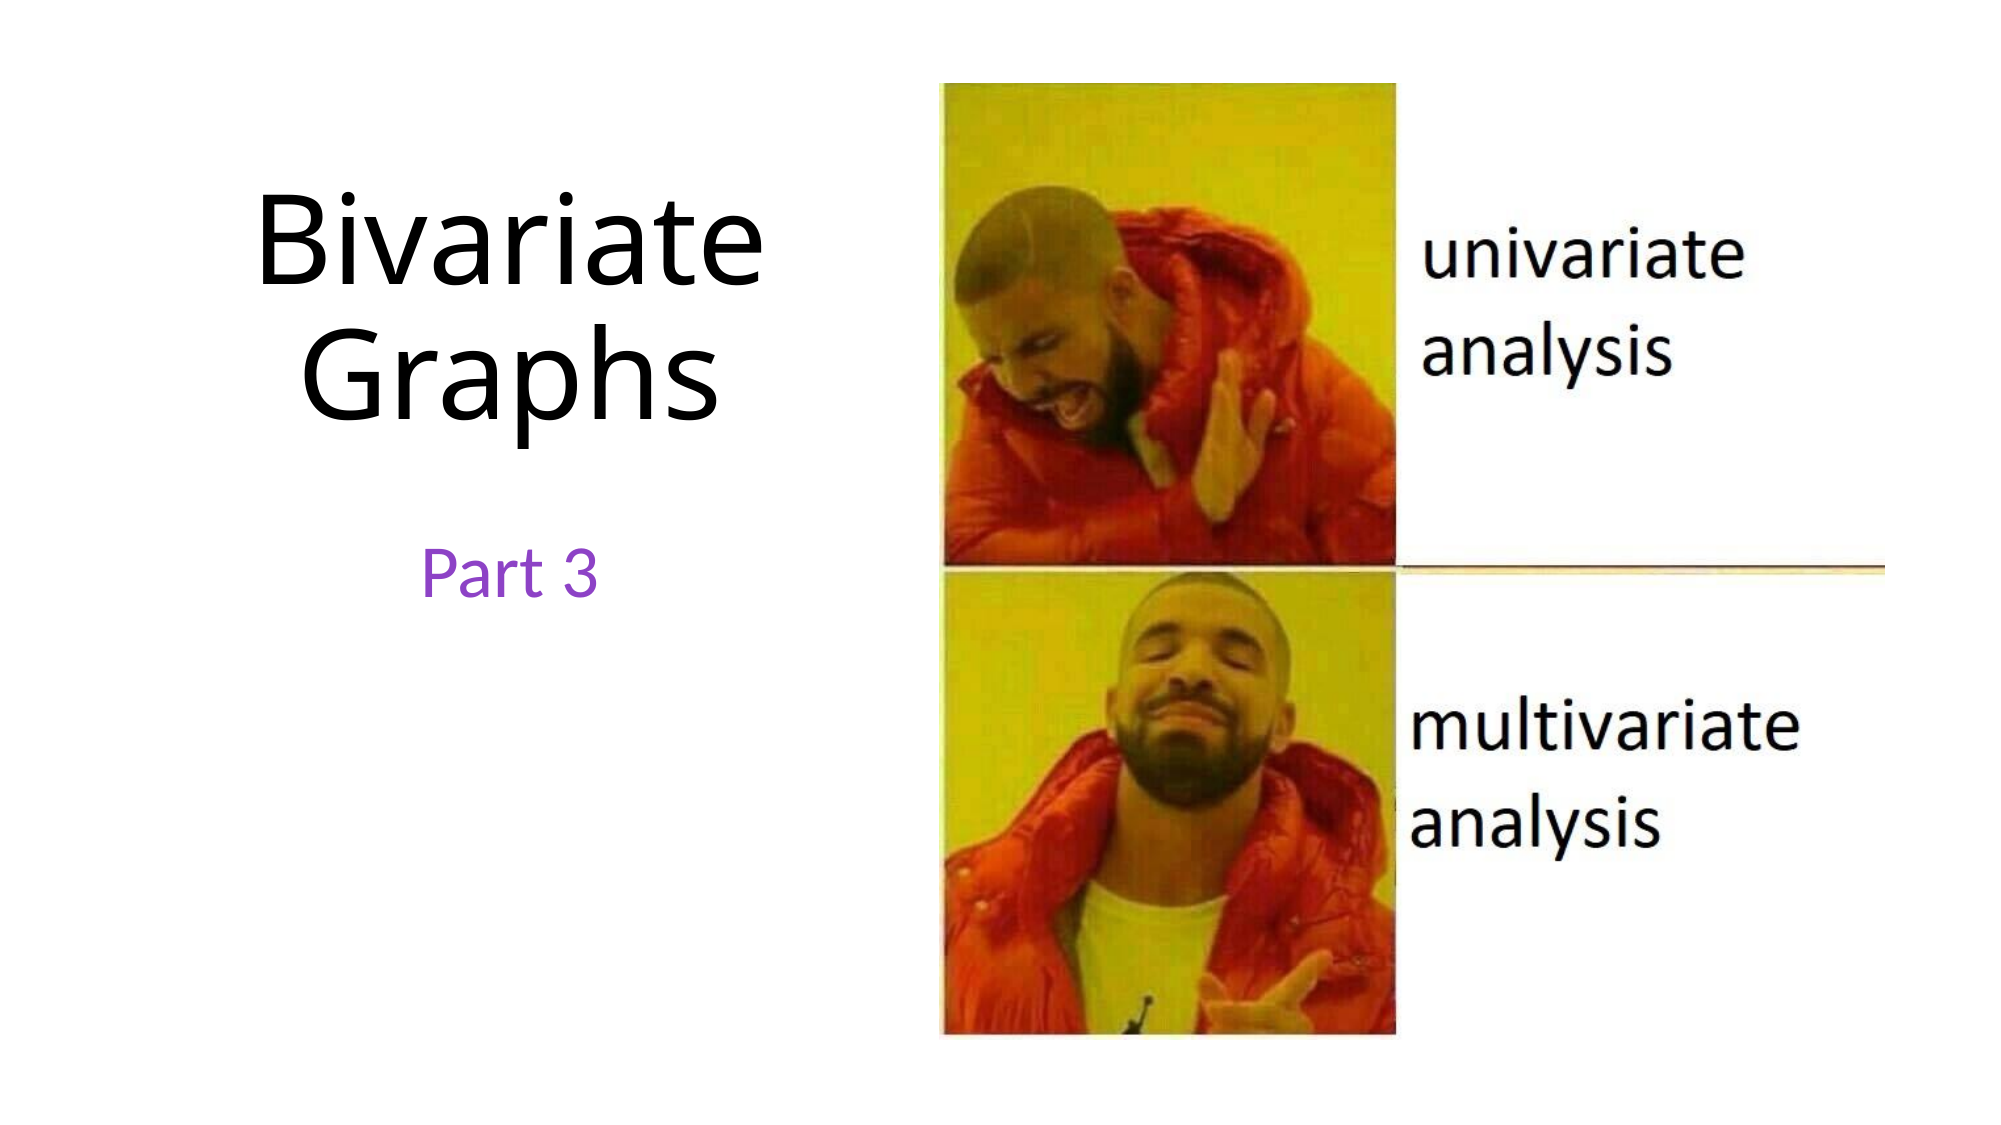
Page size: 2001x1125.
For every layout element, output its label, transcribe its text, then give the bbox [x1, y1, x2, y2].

subtitle Part 3 [96, 525, 924, 738]
picture [939, 83, 1885, 1040]
title Bivariate Graphs [96, 62, 924, 455]
